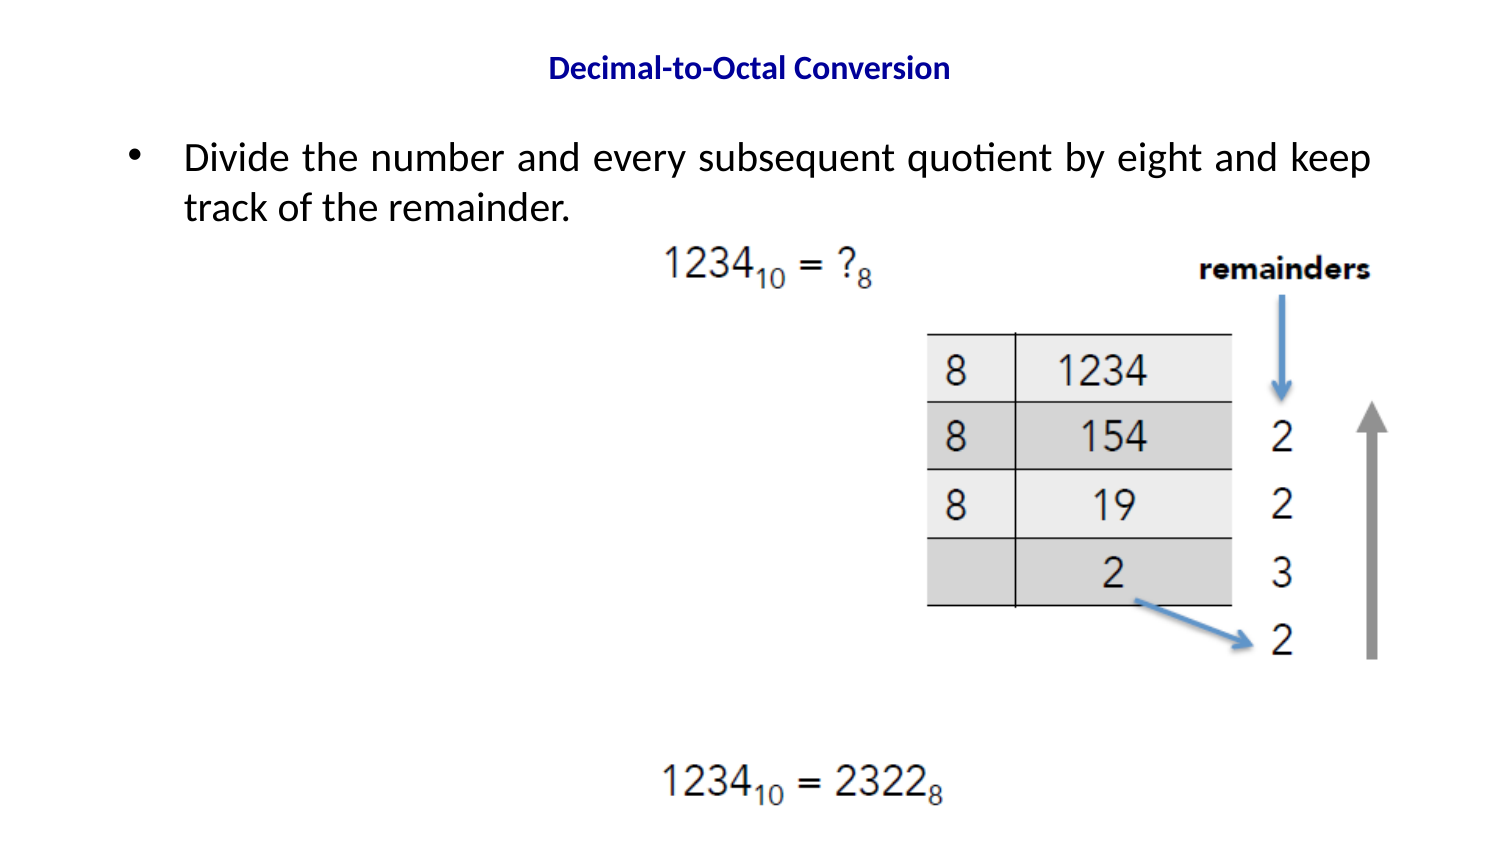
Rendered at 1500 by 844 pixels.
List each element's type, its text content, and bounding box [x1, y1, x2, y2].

list Divide the number and every subsequent quotient by eight and keep track of the remainder. [112, 121, 1388, 750]
title Decimal-to-Octal Conversion [112, 37, 1388, 94]
picture [620, 187, 1434, 832]
